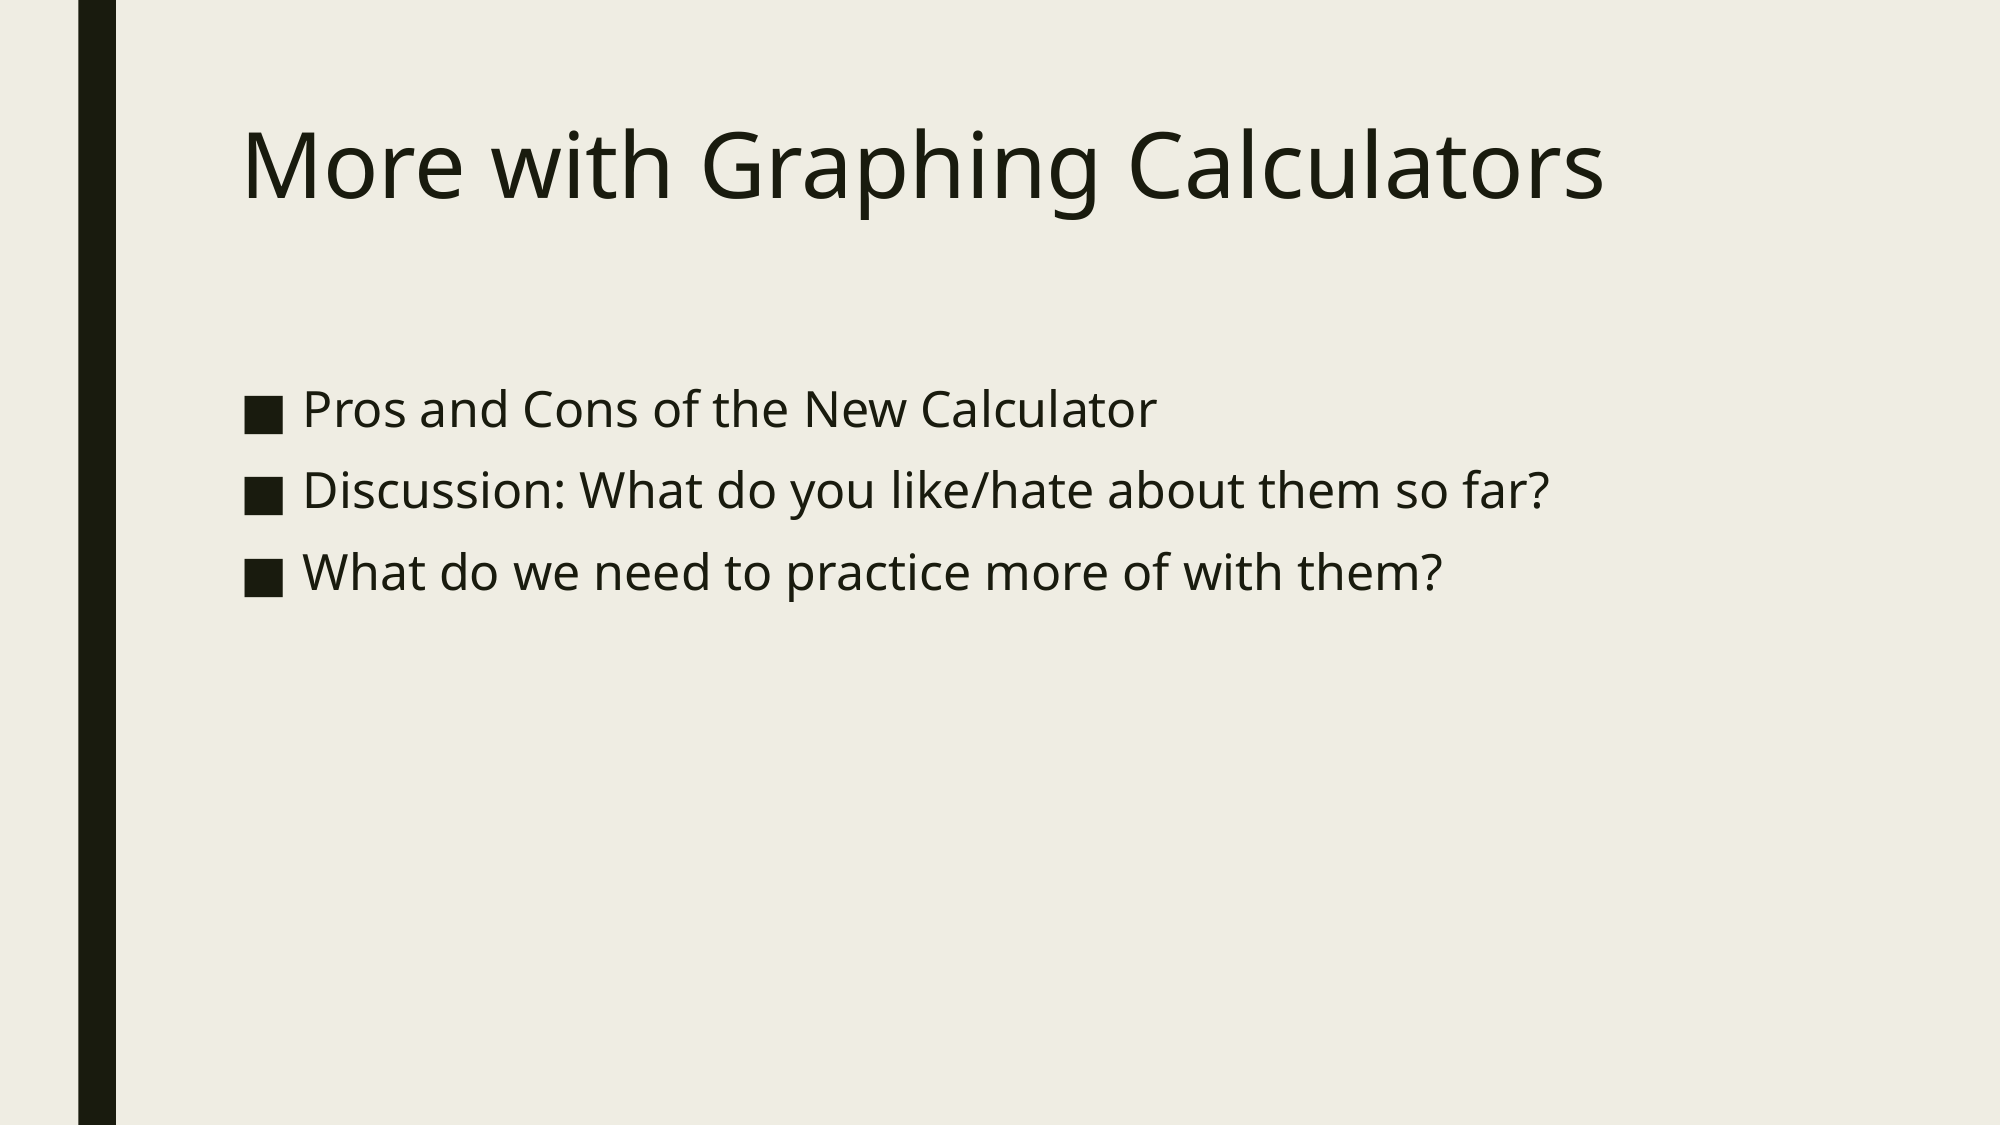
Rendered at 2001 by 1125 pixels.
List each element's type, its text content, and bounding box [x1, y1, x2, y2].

title More with Graphing Calculators [225, 112, 1800, 357]
list Pros and Cons of the New Calculator Discussion: What do you like/hate about them so far? What do we need to practice more of with them? [225, 375, 1800, 963]
